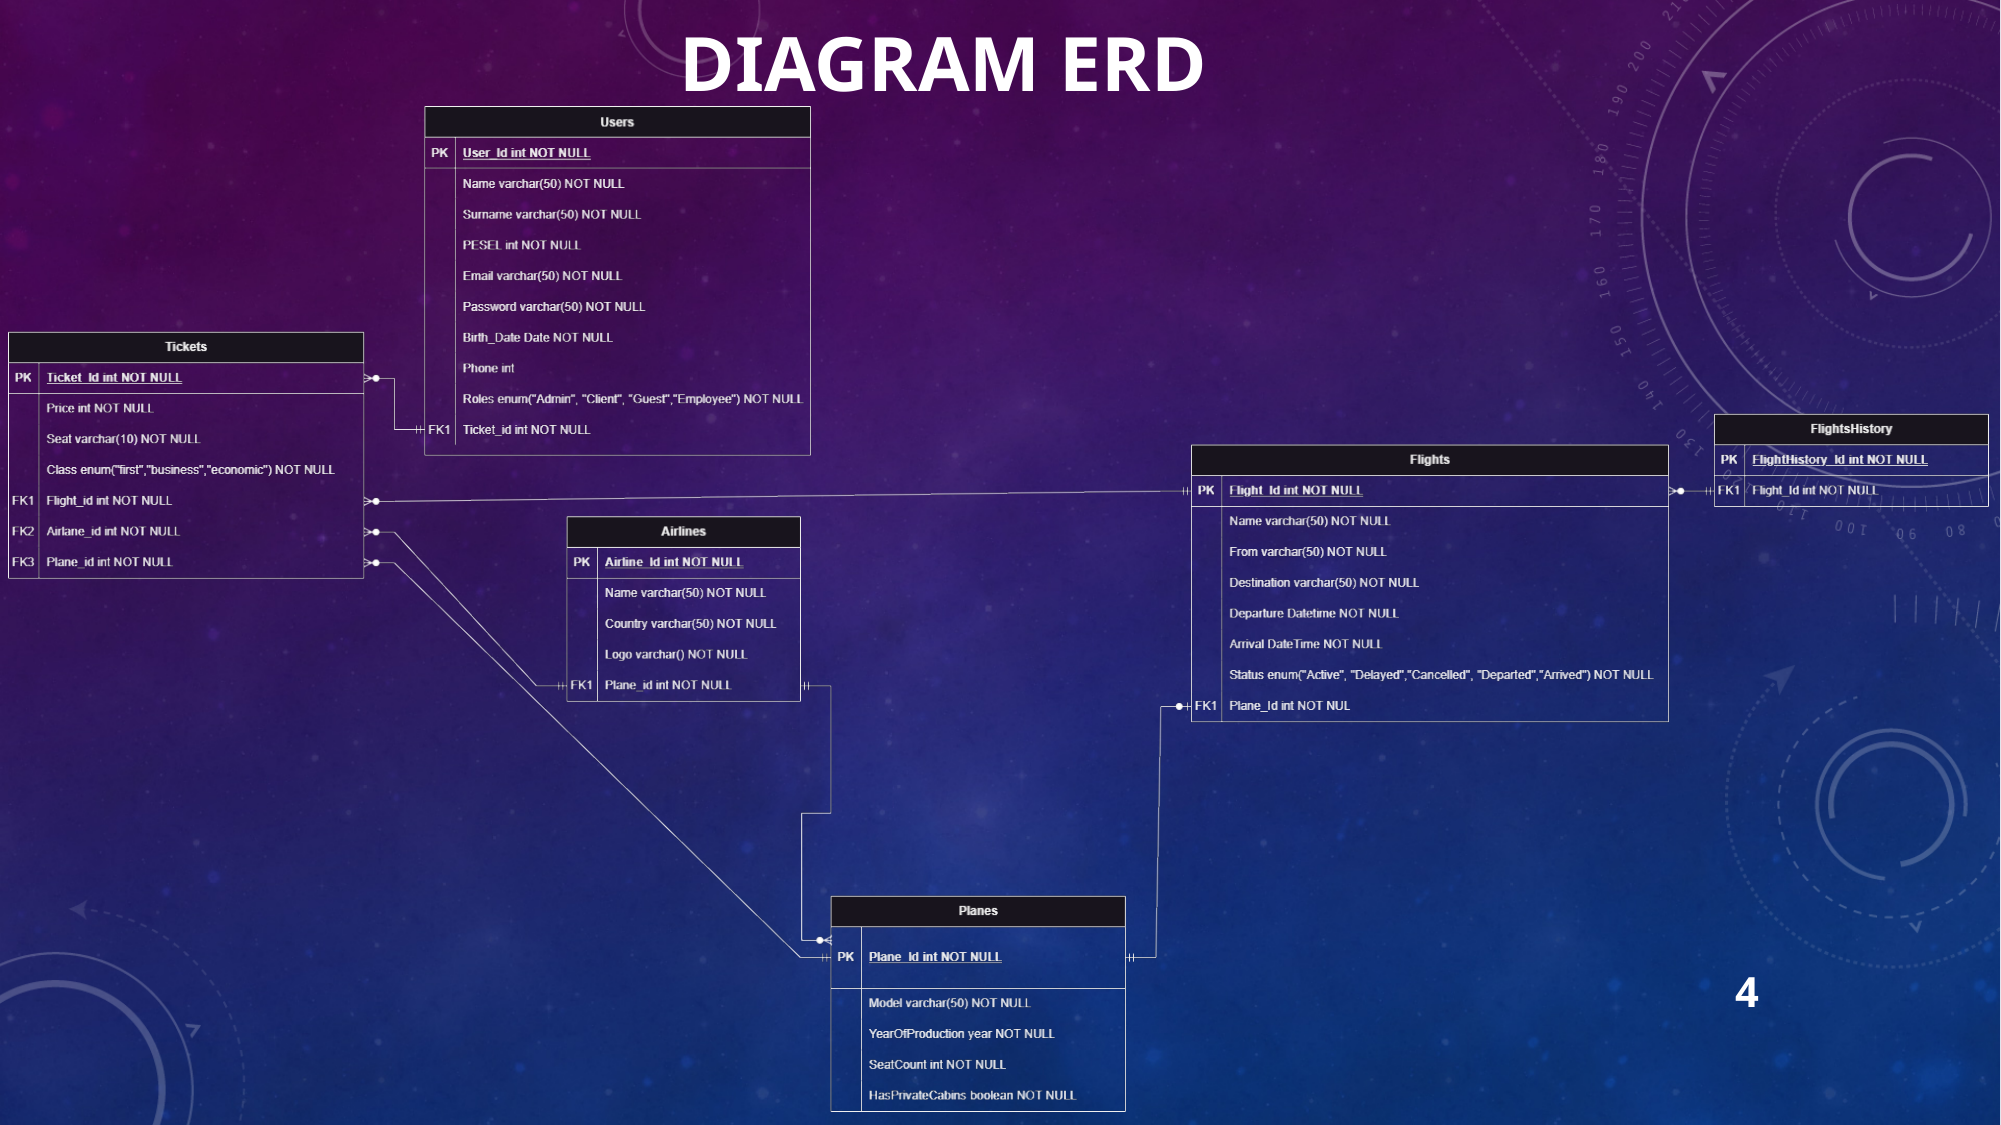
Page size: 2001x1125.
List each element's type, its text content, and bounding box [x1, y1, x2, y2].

picture [0, 0, 2001, 1125]
title Diagram ERD [112, 0, 1775, 105]
